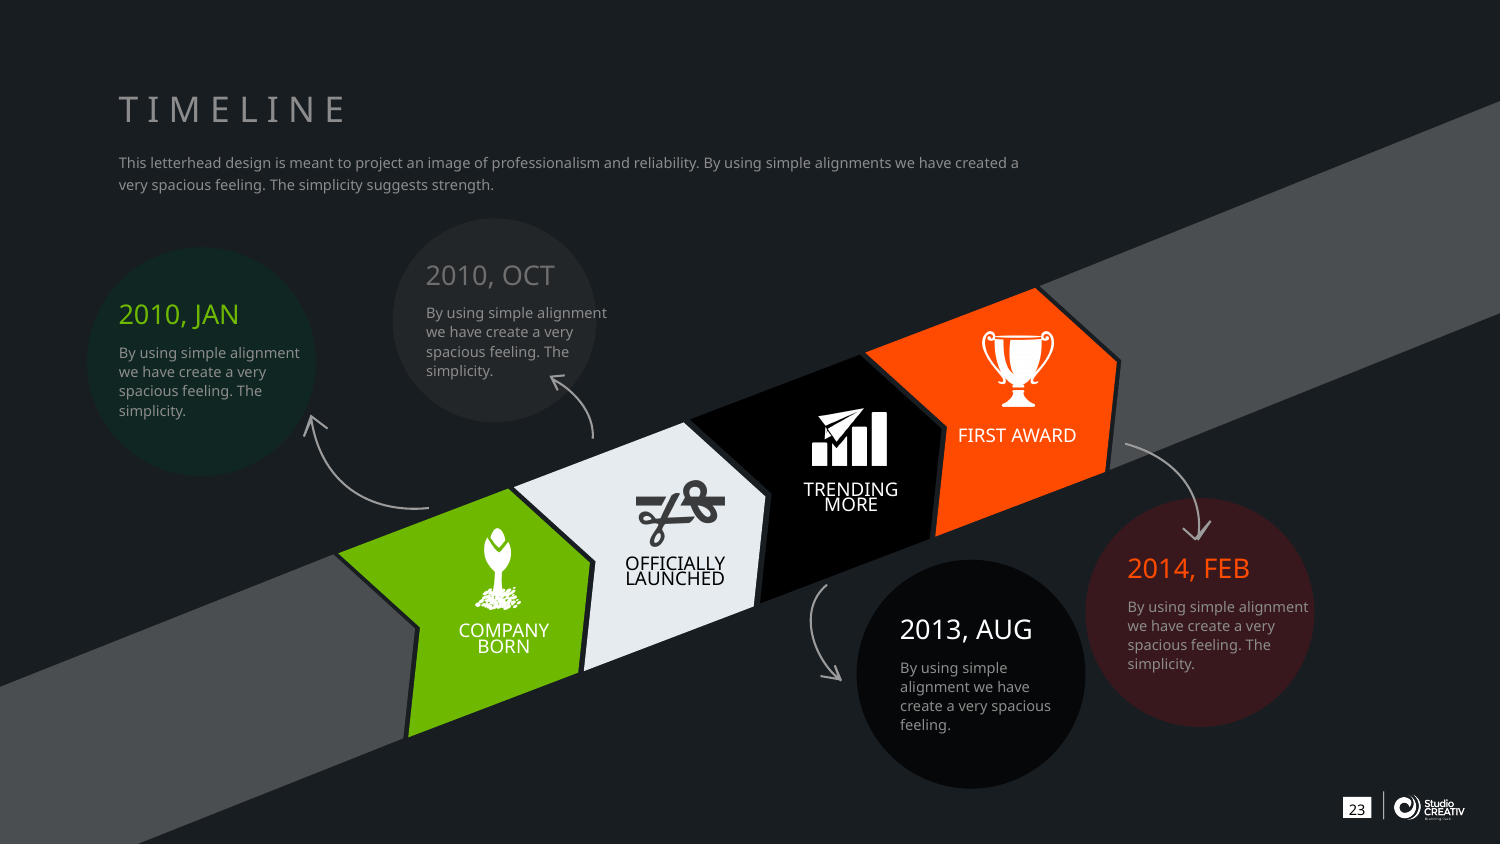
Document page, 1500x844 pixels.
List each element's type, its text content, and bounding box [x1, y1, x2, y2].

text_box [612, 480, 738, 597]
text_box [1126, 551, 1320, 675]
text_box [118, 297, 311, 421]
text_box [865, 287, 1117, 537]
text_box [392, 218, 574, 423]
text_box [87, 247, 296, 477]
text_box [1339, 791, 1466, 821]
text_box [856, 559, 1086, 789]
text_box [513, 422, 766, 672]
text_box T I M E L I N E [118, 89, 780, 139]
text_box This letterhead design is meant to project an image of professionalism and reliability. By using simple alignments we have created a very spacious feeling. The simplicity suggests strength. [118, 148, 1042, 195]
text_box [1125, 443, 1211, 540]
text_box [0, 554, 416, 844]
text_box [955, 331, 1080, 461]
text_box [810, 584, 842, 681]
text_box [1085, 498, 1296, 727]
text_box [899, 612, 1057, 736]
text_box [312, 419, 429, 509]
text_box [425, 257, 618, 382]
text_box [1039, 101, 1500, 470]
text_box [338, 488, 590, 738]
text_box [567, 389, 593, 439]
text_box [788, 408, 914, 523]
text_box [441, 528, 567, 664]
text_box [689, 354, 942, 604]
